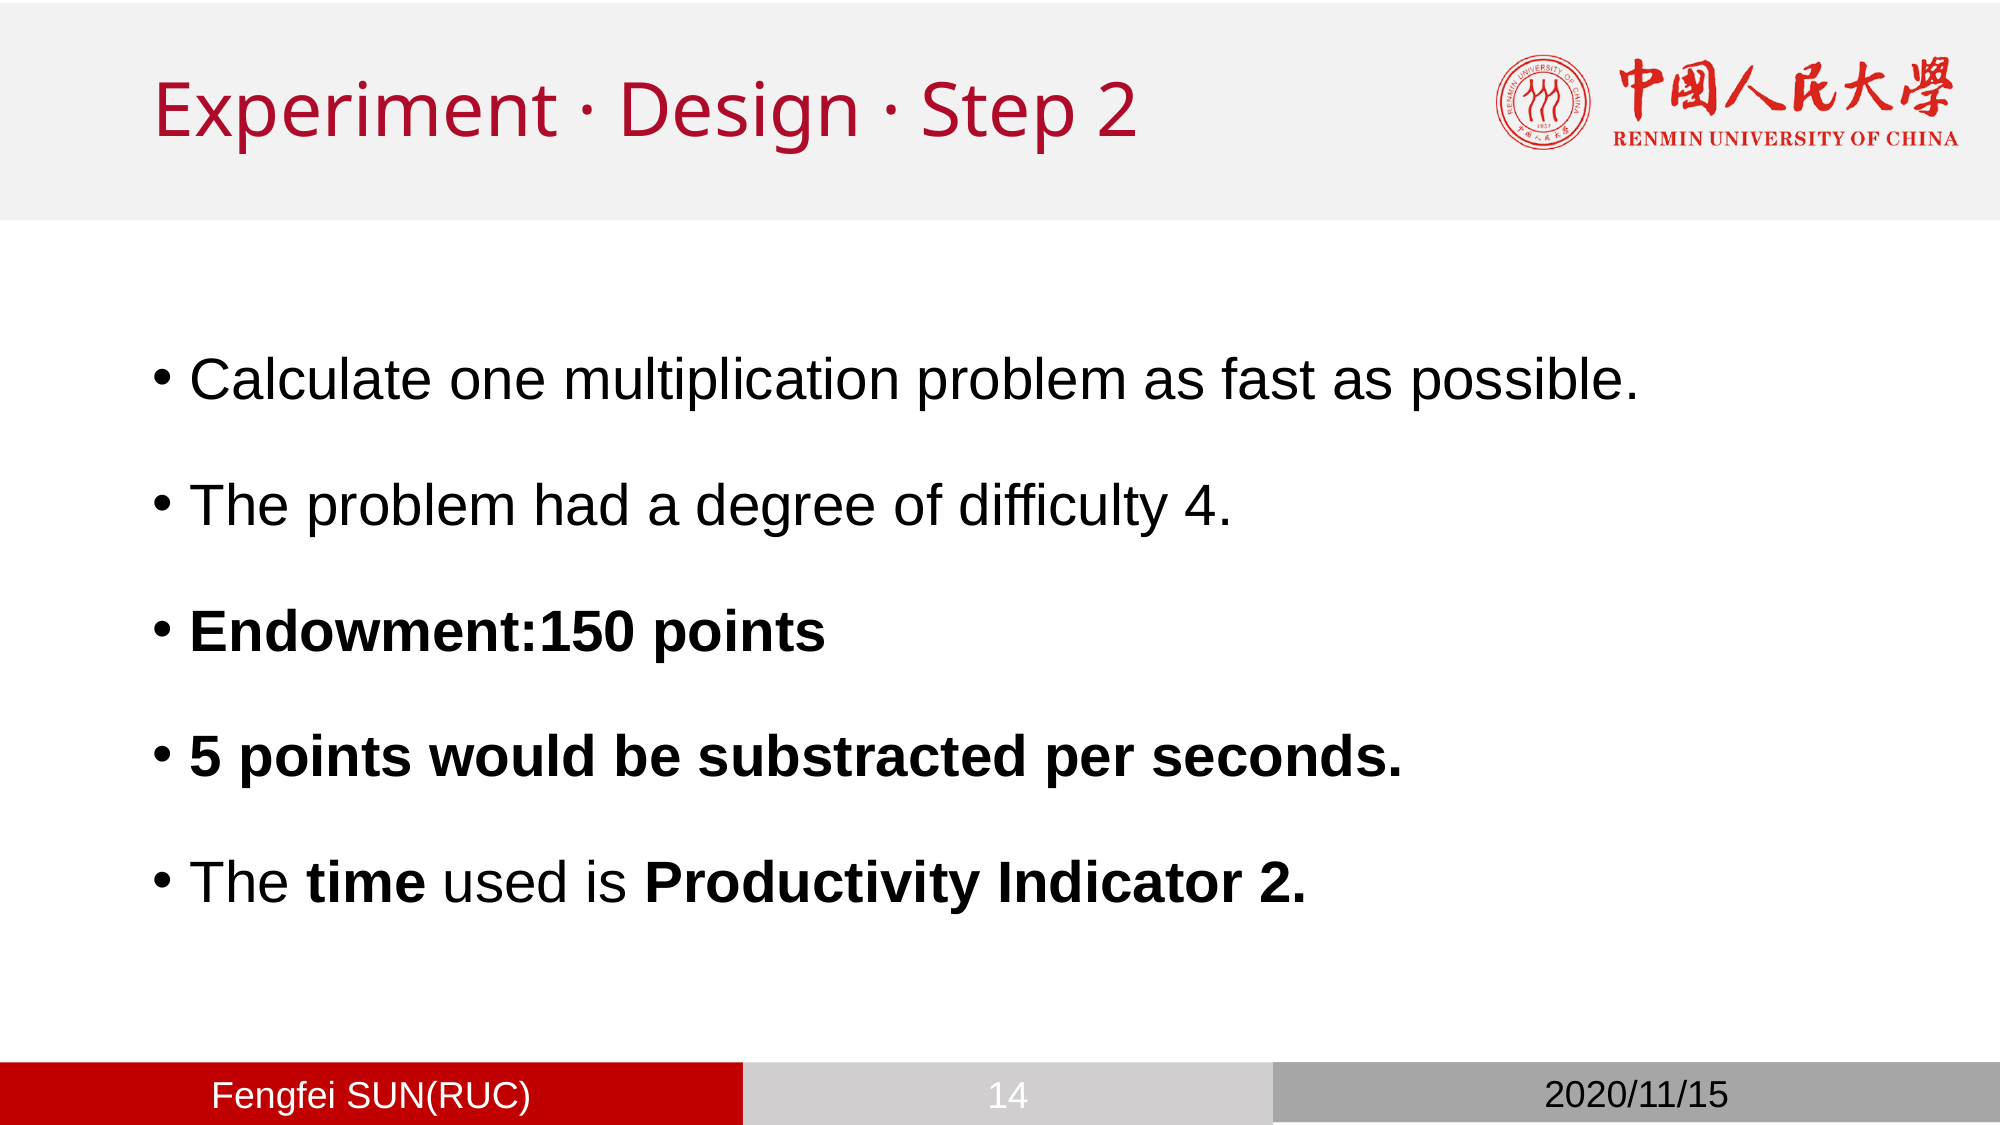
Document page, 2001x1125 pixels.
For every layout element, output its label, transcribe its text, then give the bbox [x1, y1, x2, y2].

title Experiment · Design · Step 2 [137, 3, 1863, 221]
list Calculate one multiplication problem as fast as possible. The problem had a degree of difficulty 4. Endowment:150 points 5 points would be substracted per seconds. The time used is Productivity Indicator 2. [137, 299, 1863, 1041]
picture [1863, 41, 1965, 157]
